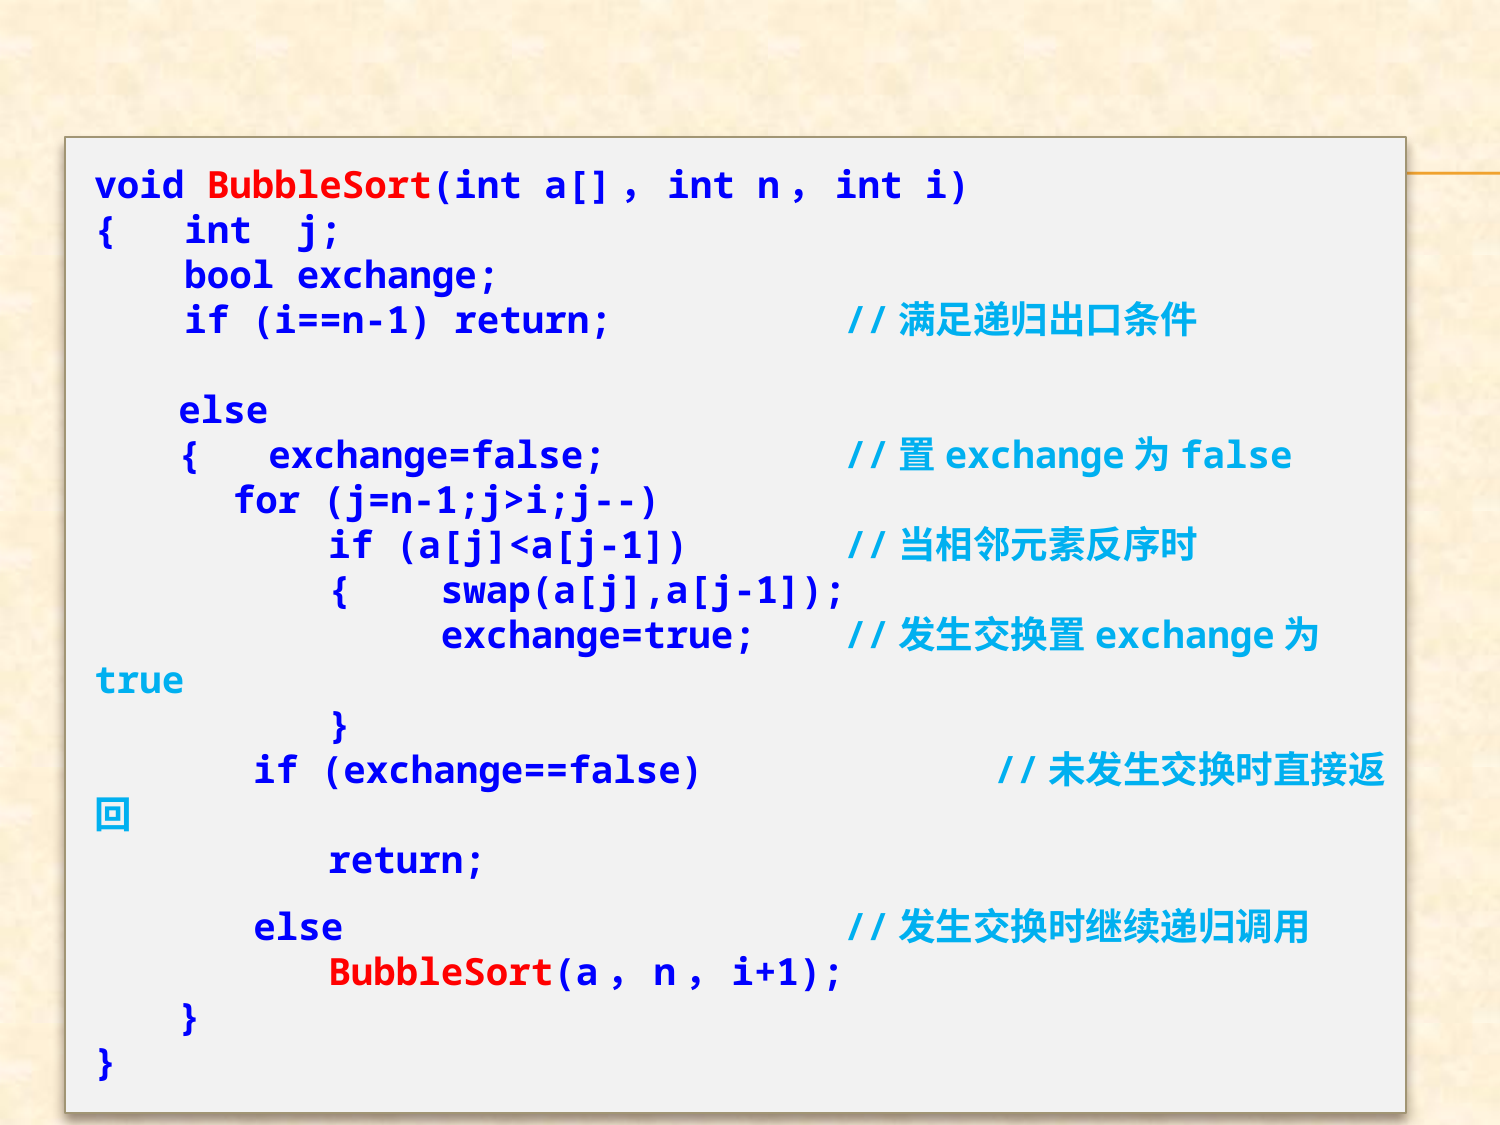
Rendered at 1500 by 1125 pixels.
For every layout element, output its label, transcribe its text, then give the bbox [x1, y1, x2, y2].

picture [0, 0, 1500, 1125]
text_box void BubbleSort(int a[]，int n，int i) { int j; bool exchange; if (i==n-1) return; //满足递归出口条件 else { exchange=false; //置exchange为false for (j=n-1;j>i;j--) if (a[j]<a[j-1]) //当相邻元素反序时 { swap(a[j],a[j-1]); exchange=true; //发生交换置exchange为true } if (exchange==false) //未发生交换时直接返回 return; else //发生交换时继续递归调用 BubbleSort(a，n，i+1); } } [64, 136, 1407, 1114]
